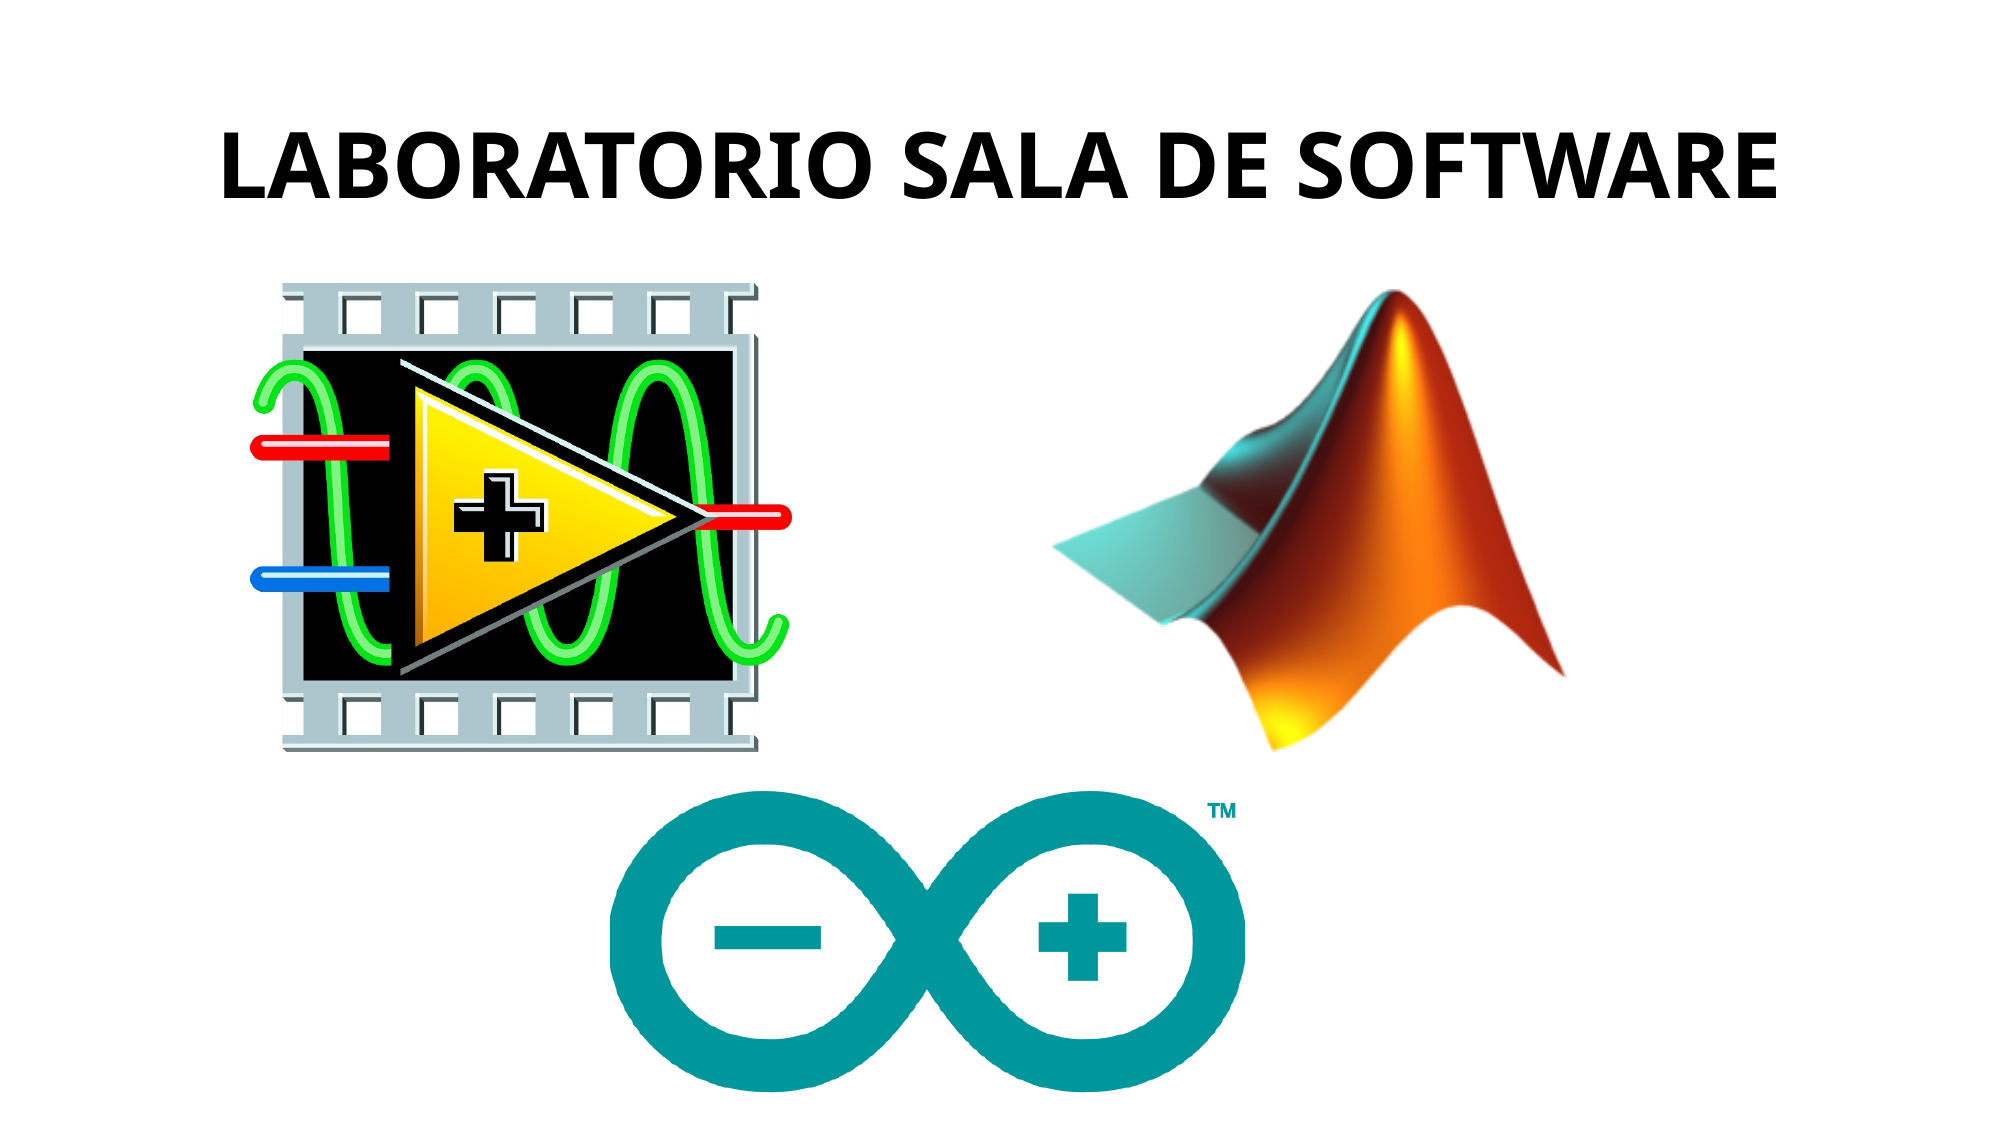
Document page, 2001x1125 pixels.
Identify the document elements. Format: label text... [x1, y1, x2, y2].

picture [1052, 288, 1567, 752]
picture [250, 283, 792, 752]
title LABORATORIO SALA DE SOFTWARE [137, 59, 1863, 278]
picture [609, 791, 1246, 1102]
